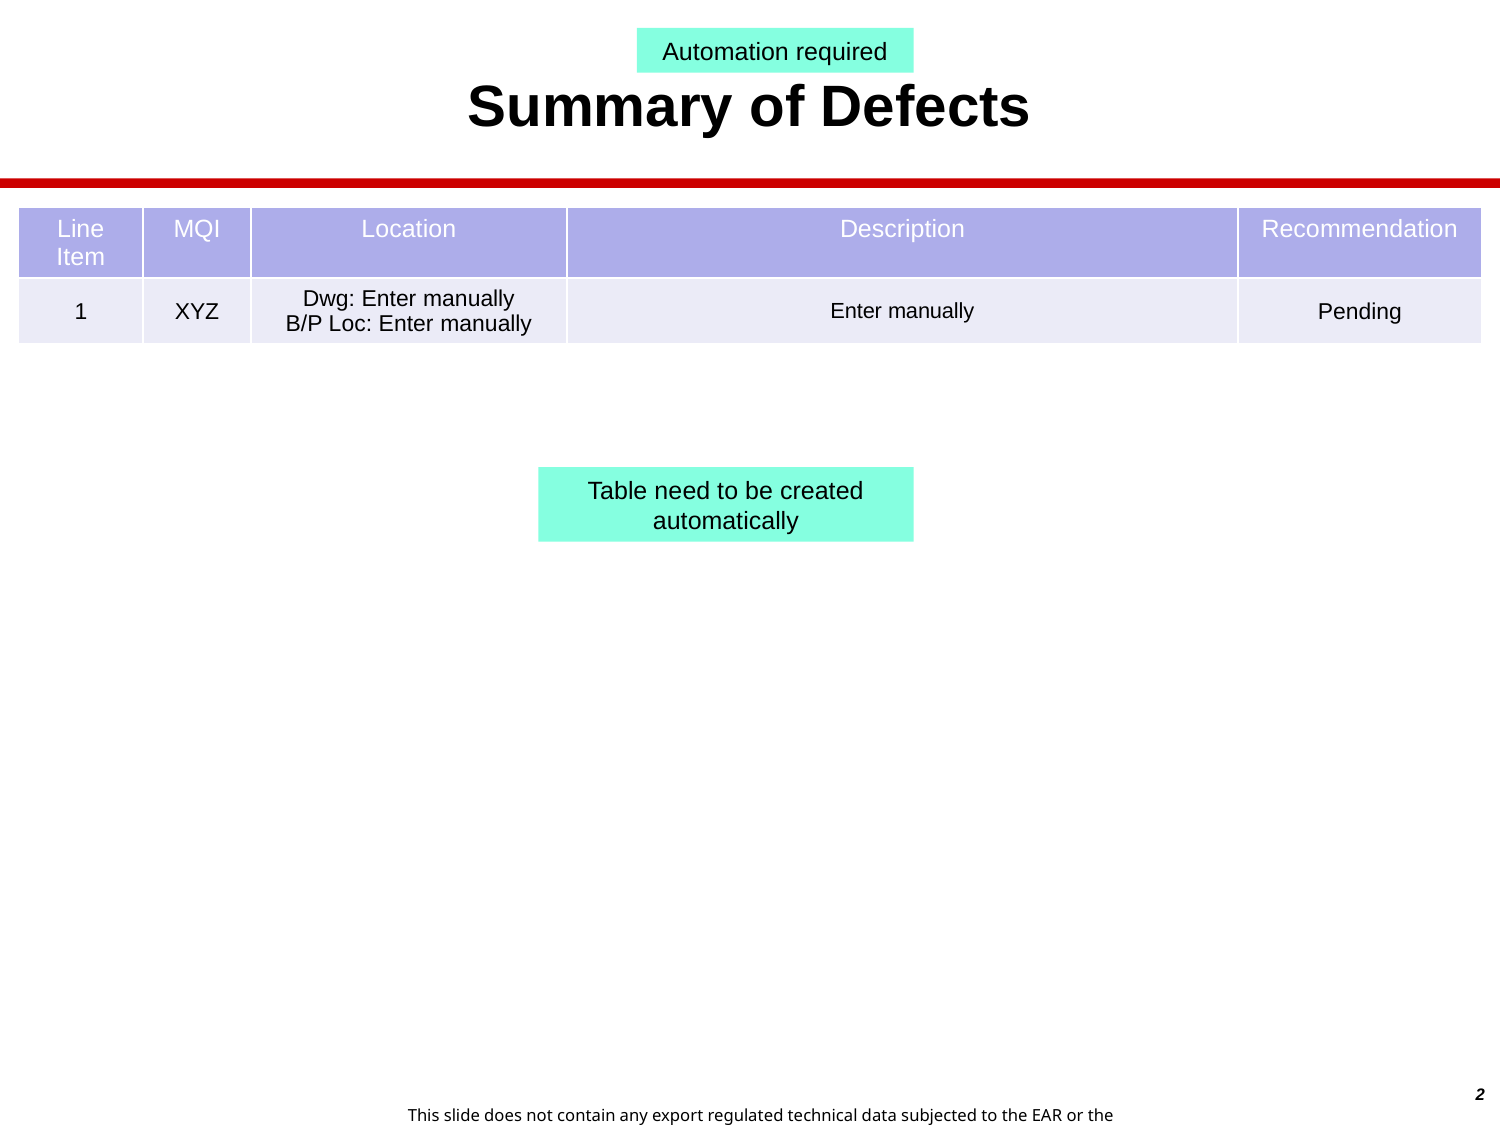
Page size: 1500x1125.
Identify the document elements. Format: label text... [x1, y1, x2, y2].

table_header Recommendation [1239, 208, 1481, 277]
table_header Location [252, 208, 566, 277]
table_cell Enter manually [568, 279, 1237, 343]
text_box Table need to be created automatically [538, 467, 914, 542]
table_cell 1 [19, 279, 142, 343]
slide_number 2 [1312, 1075, 1500, 1125]
table_header MQI [144, 208, 250, 277]
table_cell Pending [1239, 279, 1481, 343]
text_box Summary of Defects [293, 27, 1207, 178]
text_box Automation required [636, 27, 914, 73]
table_cell Dwg: Enter manually B/P Loc: Enter manually [252, 279, 566, 343]
table_header Description [568, 208, 1237, 277]
table_cell XYZ [144, 279, 250, 343]
table_header Line Item [19, 208, 142, 277]
